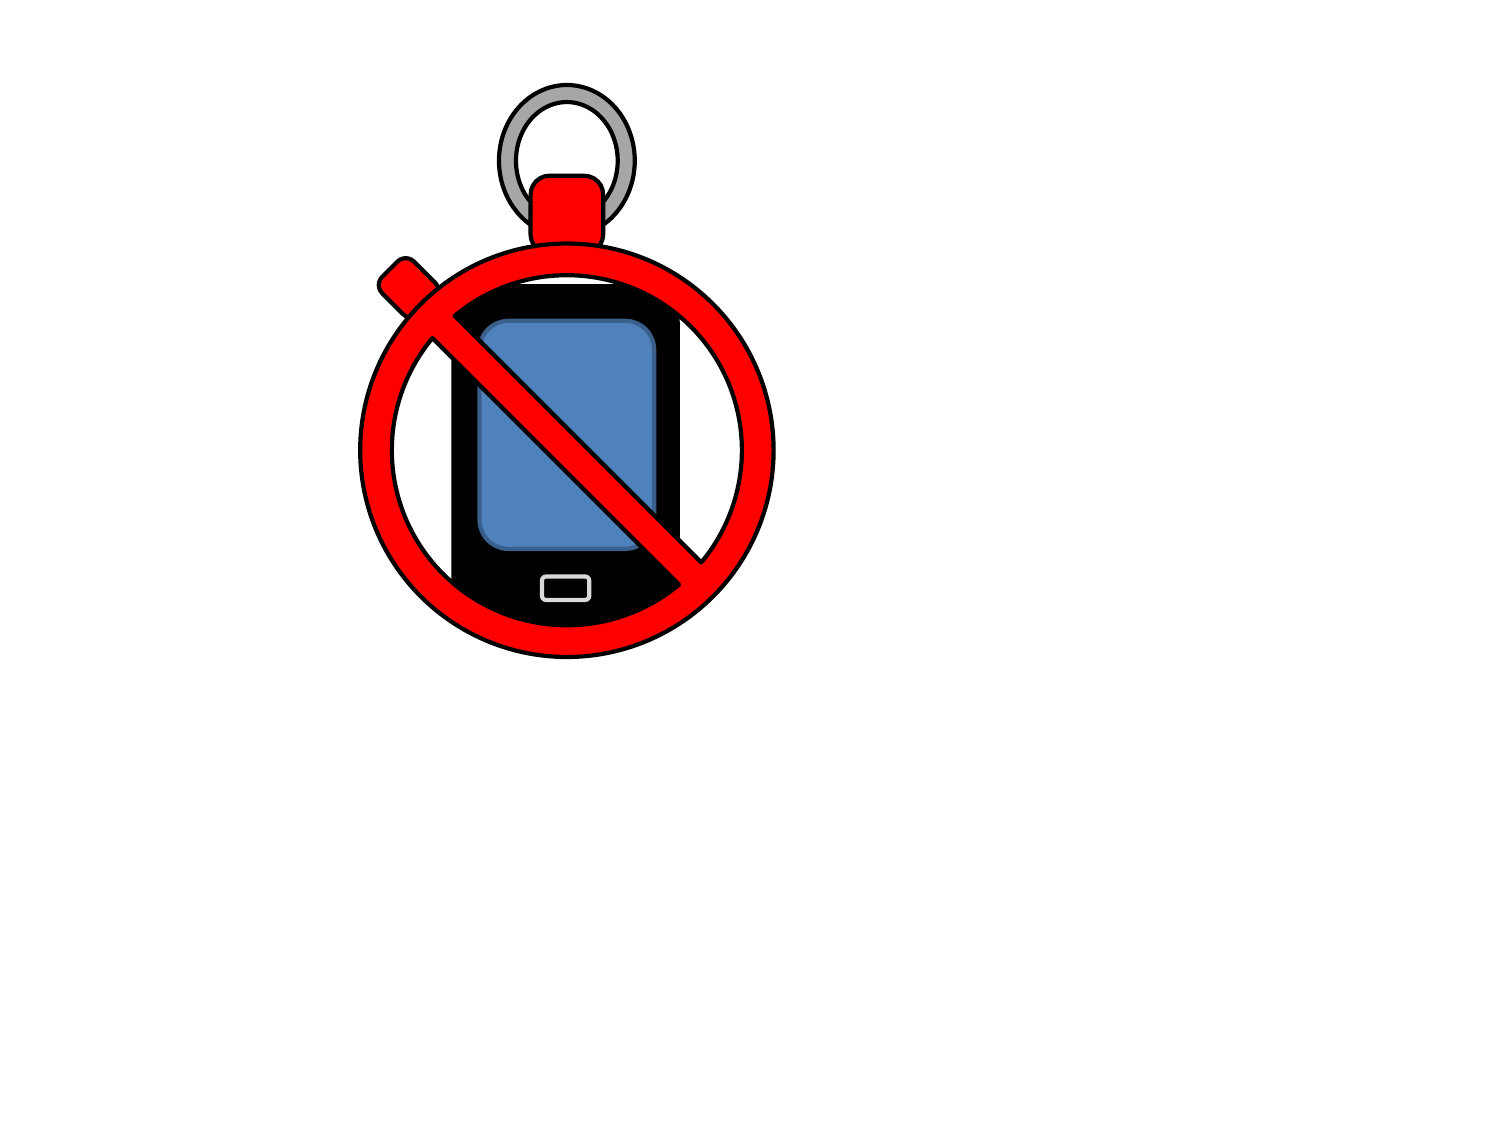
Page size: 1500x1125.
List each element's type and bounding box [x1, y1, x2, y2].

text_box [459, 284, 680, 537]
text_box [528, 173, 606, 244]
text_box [451, 361, 675, 623]
text_box [480, 318, 657, 514]
text_box [477, 387, 639, 552]
text_box [358, 241, 776, 660]
text_box [376, 256, 439, 318]
text_box [496, 82, 637, 226]
text_box [539, 574, 592, 603]
